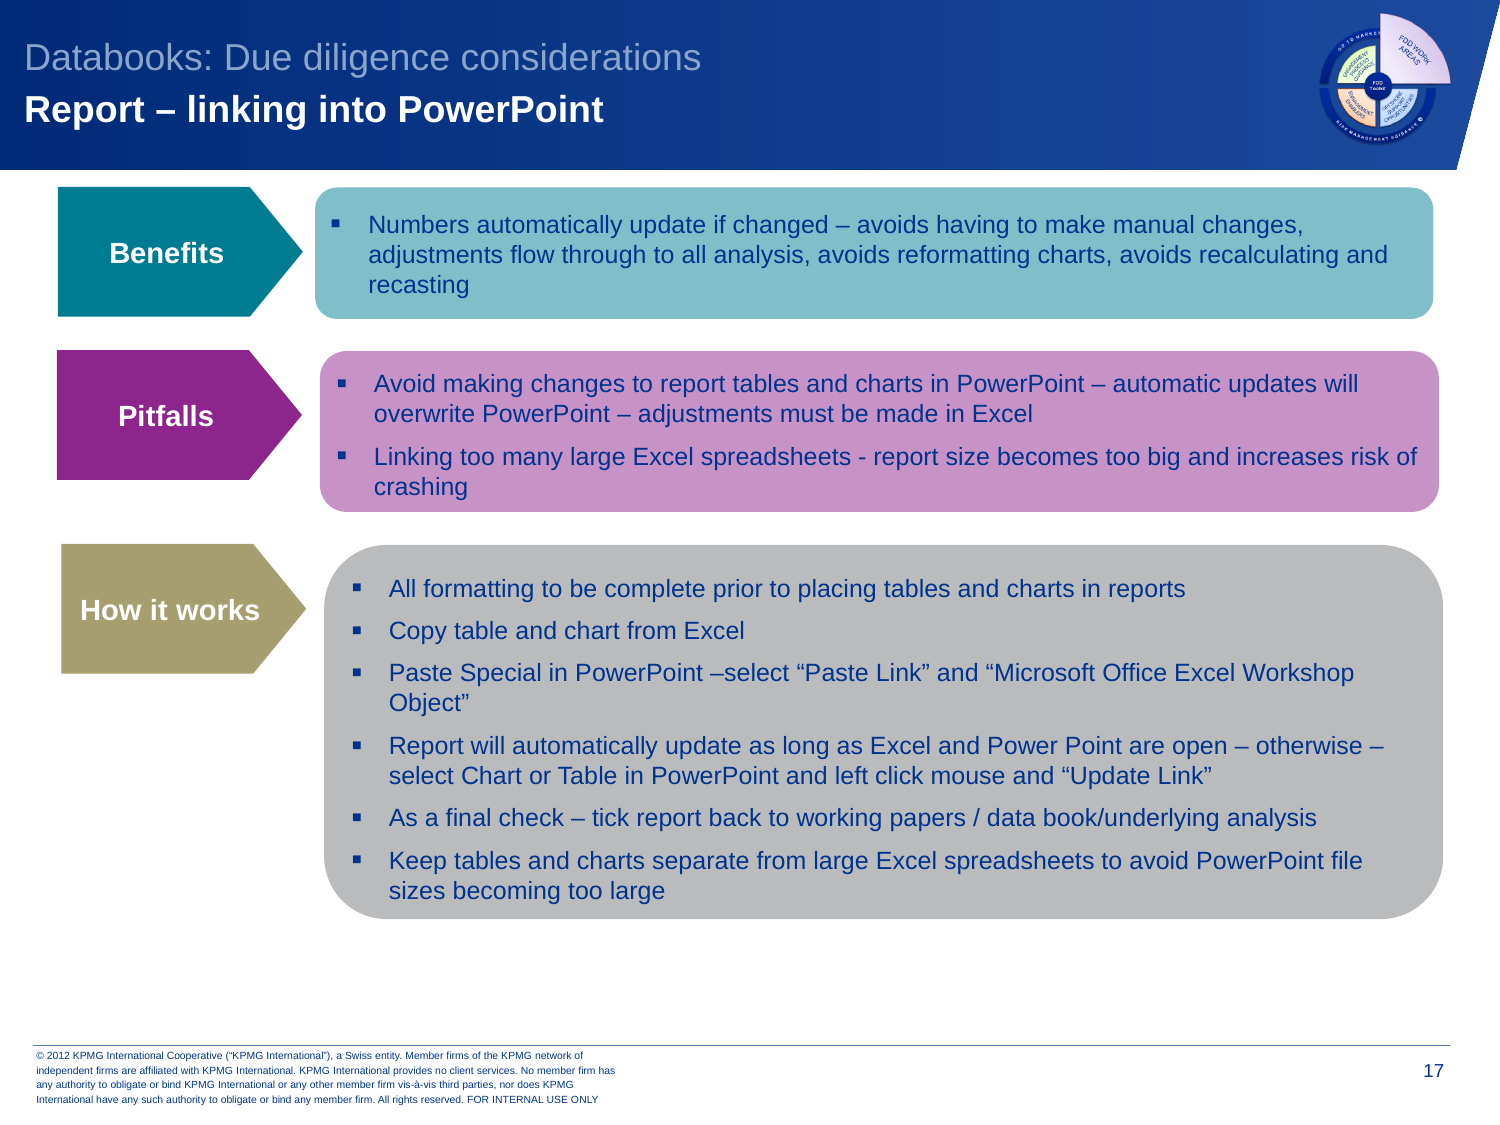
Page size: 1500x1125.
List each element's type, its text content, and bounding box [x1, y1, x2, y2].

text_box Numbers automatically update if changed – avoids having to make manual changes, adjustments flow through to all analysis, avoids reformatting charts, avoids recalculating and recasting [315, 187, 1434, 319]
picture [1317, 11, 1453, 147]
text_box How it works [61, 543, 307, 674]
text_box Pitfalls [56, 350, 302, 480]
text_box Databooks: Due diligence considerations Report – linking into PowerPoint [9, 18, 1313, 149]
text_box Benefits [57, 186, 303, 317]
text_box All formatting to be complete prior to placing tables and charts in reports Copy table and chart from Excel Paste Special in PowerPoint –select “Paste Link” and “Microsoft Office Excel Workshop Object” Report will automatically update as long as Excel and Power Point are open – otherwise – select Chart or Table in PowerPoint and left click mouse and “Update Link” As a final check – tick report back to working papers / data book/underlying analysis Keep tables and charts separate from large Excel spreadsheets to avoid PowerPoint file sizes becoming too large [324, 544, 1444, 920]
text_box Avoid making changes to report tables and charts in PowerPoint – automatic updates will overwrite PowerPoint – adjustments must be made in Excel Linking too many large Excel spreadsheets - report size becomes too big and increases risk of crashing [319, 351, 1439, 512]
